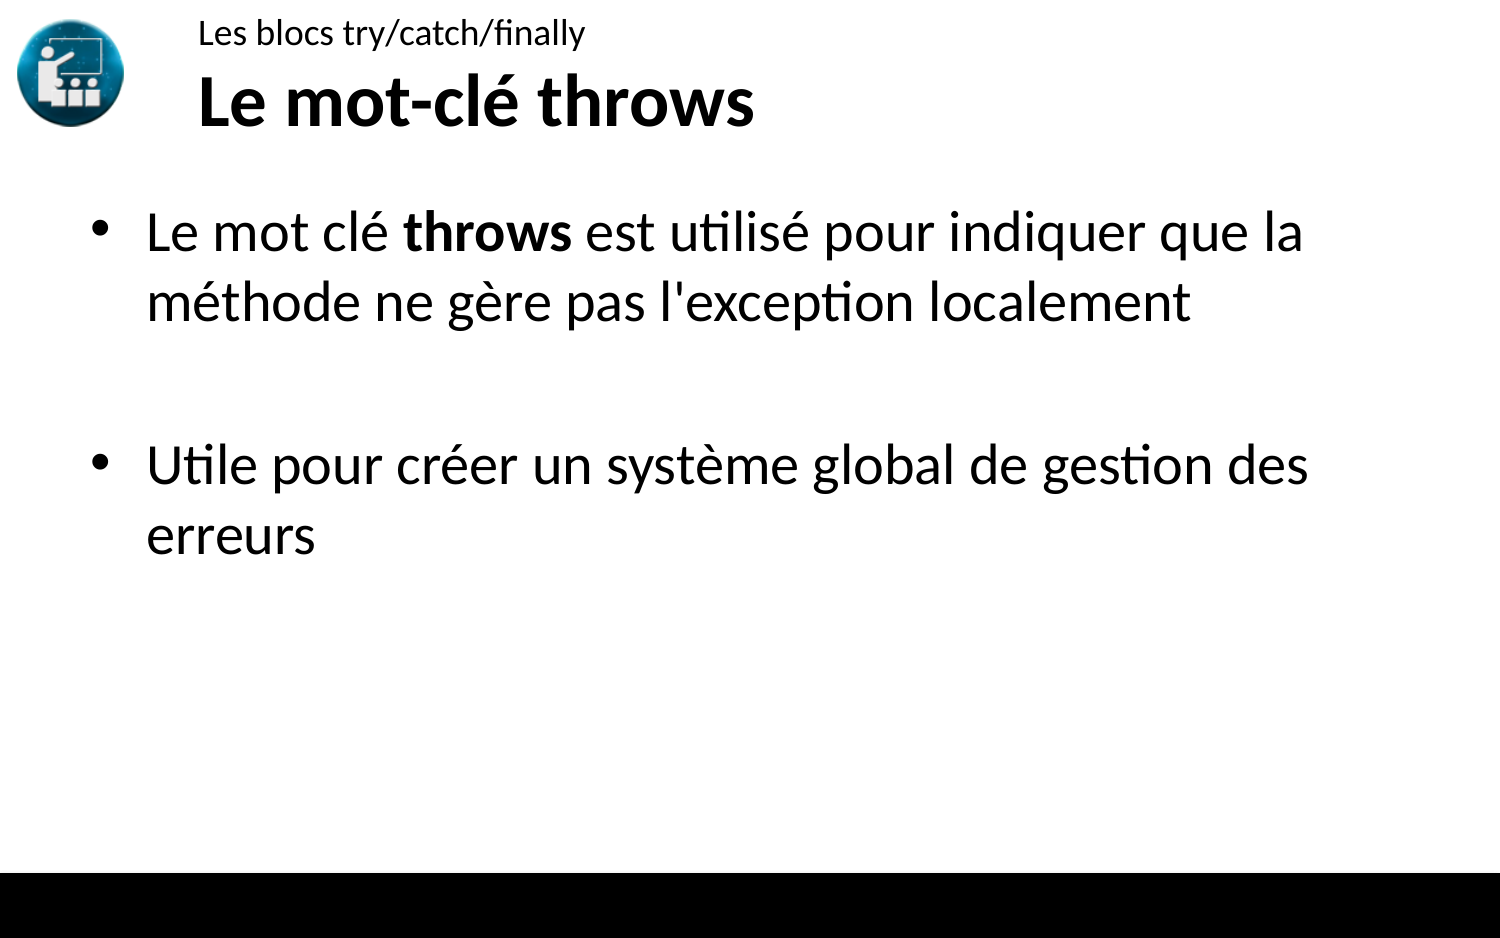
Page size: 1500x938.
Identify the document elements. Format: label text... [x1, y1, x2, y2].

list Le mot clé throws est utilisé pour indiquer que la méthode ne gère pas l'exception localement Utile pour créer un système global de gestion des erreurs [75, 185, 1459, 880]
picture [39, 46, 101, 107]
picture [49, 37, 102, 75]
title Le mot-clé throws [183, 56, 1459, 138]
list Les blocs try/catch/finally [183, 0, 1459, 56]
picture [17, 19, 125, 127]
